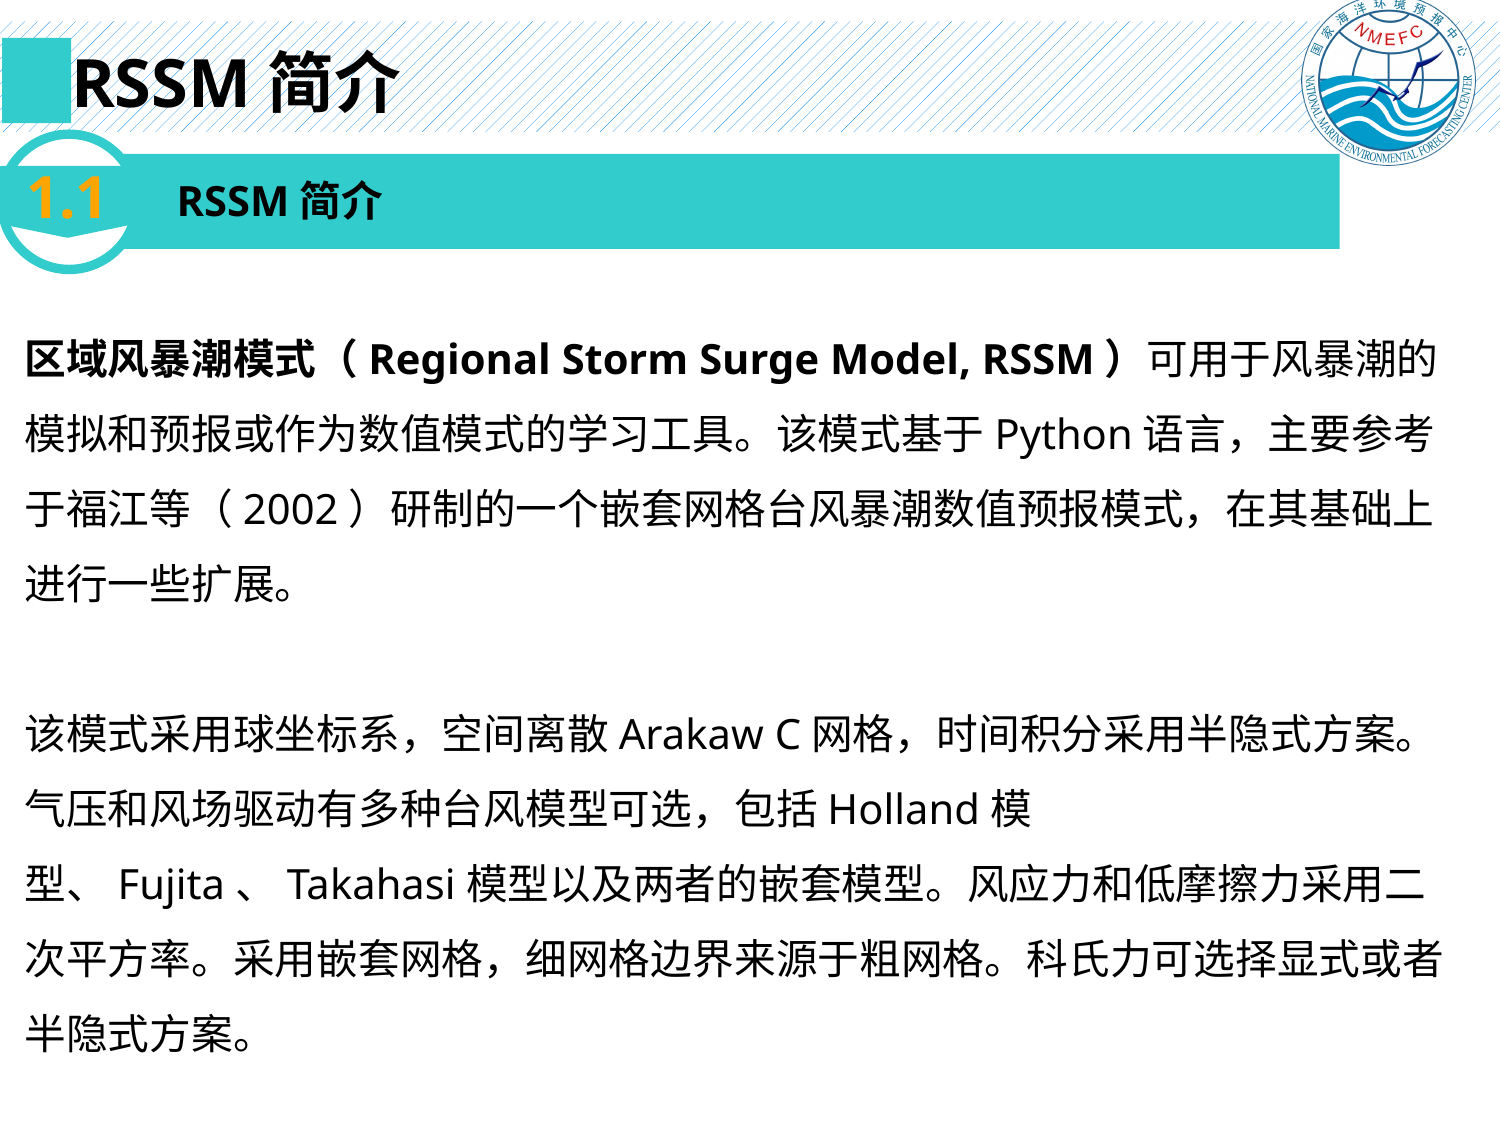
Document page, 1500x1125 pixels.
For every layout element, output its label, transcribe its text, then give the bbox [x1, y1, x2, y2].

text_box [0, 0, 1500, 167]
text_box 区域风暴潮模式（Regional Storm Surge Model, RSSM）可用于风暴潮的模拟和预报或作为数值模式的学习工具。该模式基于Python语言，主要参考于福江等（2002）研制的一个嵌套网格台风暴潮数值预报模式，在其基础上进行一些扩展。 该模式采用球坐标系，空间离散Arakaw C网格，时间积分采用半隐式方案。气压和风场驱动有多种台风模型可选，包括Holland模型、Fujita、Takahasi模型以及两者的嵌套模型。风应力和低摩擦力采用二次平方率。采用嵌套网格，细网格边界来源于粗网格。科氏力可选择显式或者半隐式方案。 [9, 300, 1476, 1066]
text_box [1, 133, 1340, 270]
